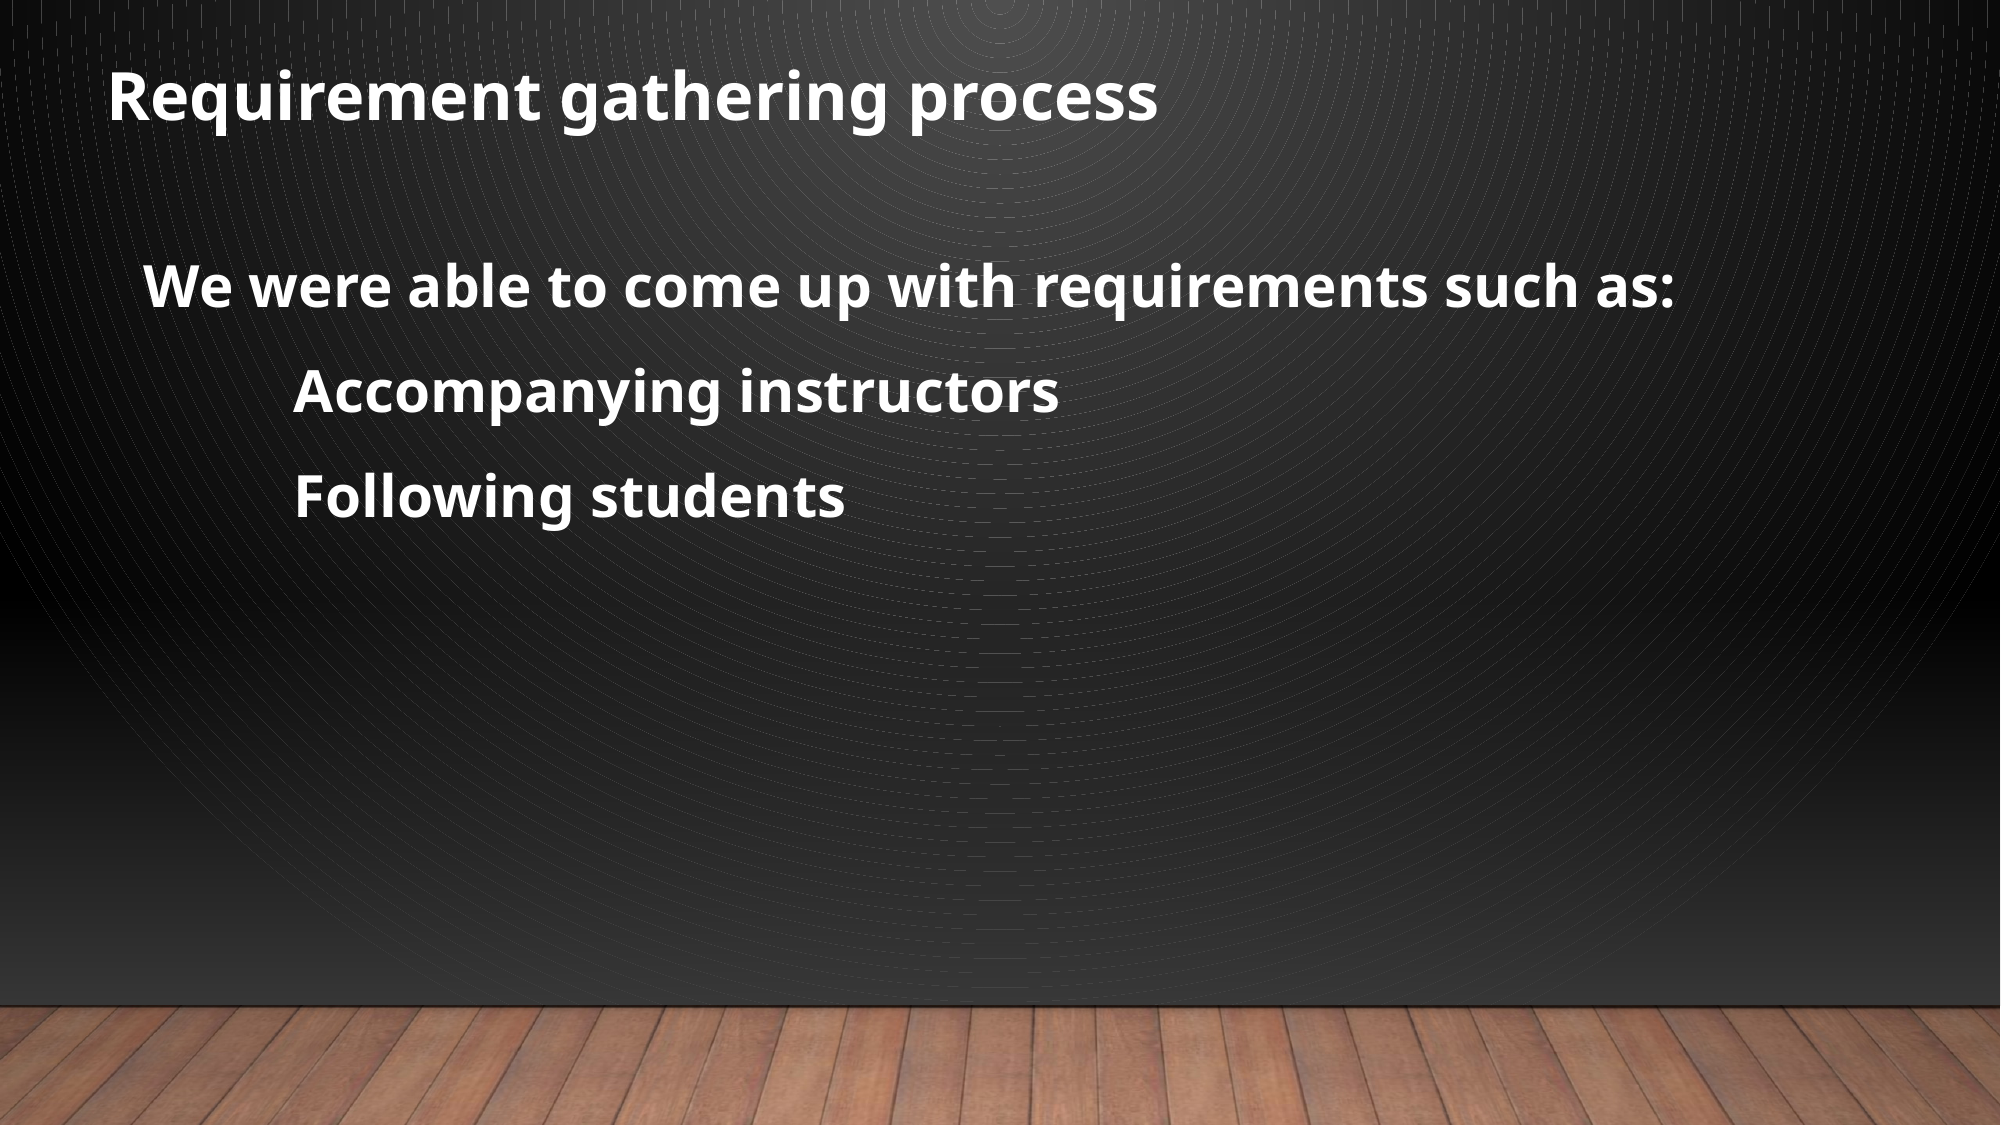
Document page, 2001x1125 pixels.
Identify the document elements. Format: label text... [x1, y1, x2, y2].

picture [0, 1005, 2000, 1125]
text_box Requirement gathering process [91, 55, 1667, 229]
text_box We were able to come up with requirements such as: Accompanying instructors Following students [129, 228, 1705, 769]
